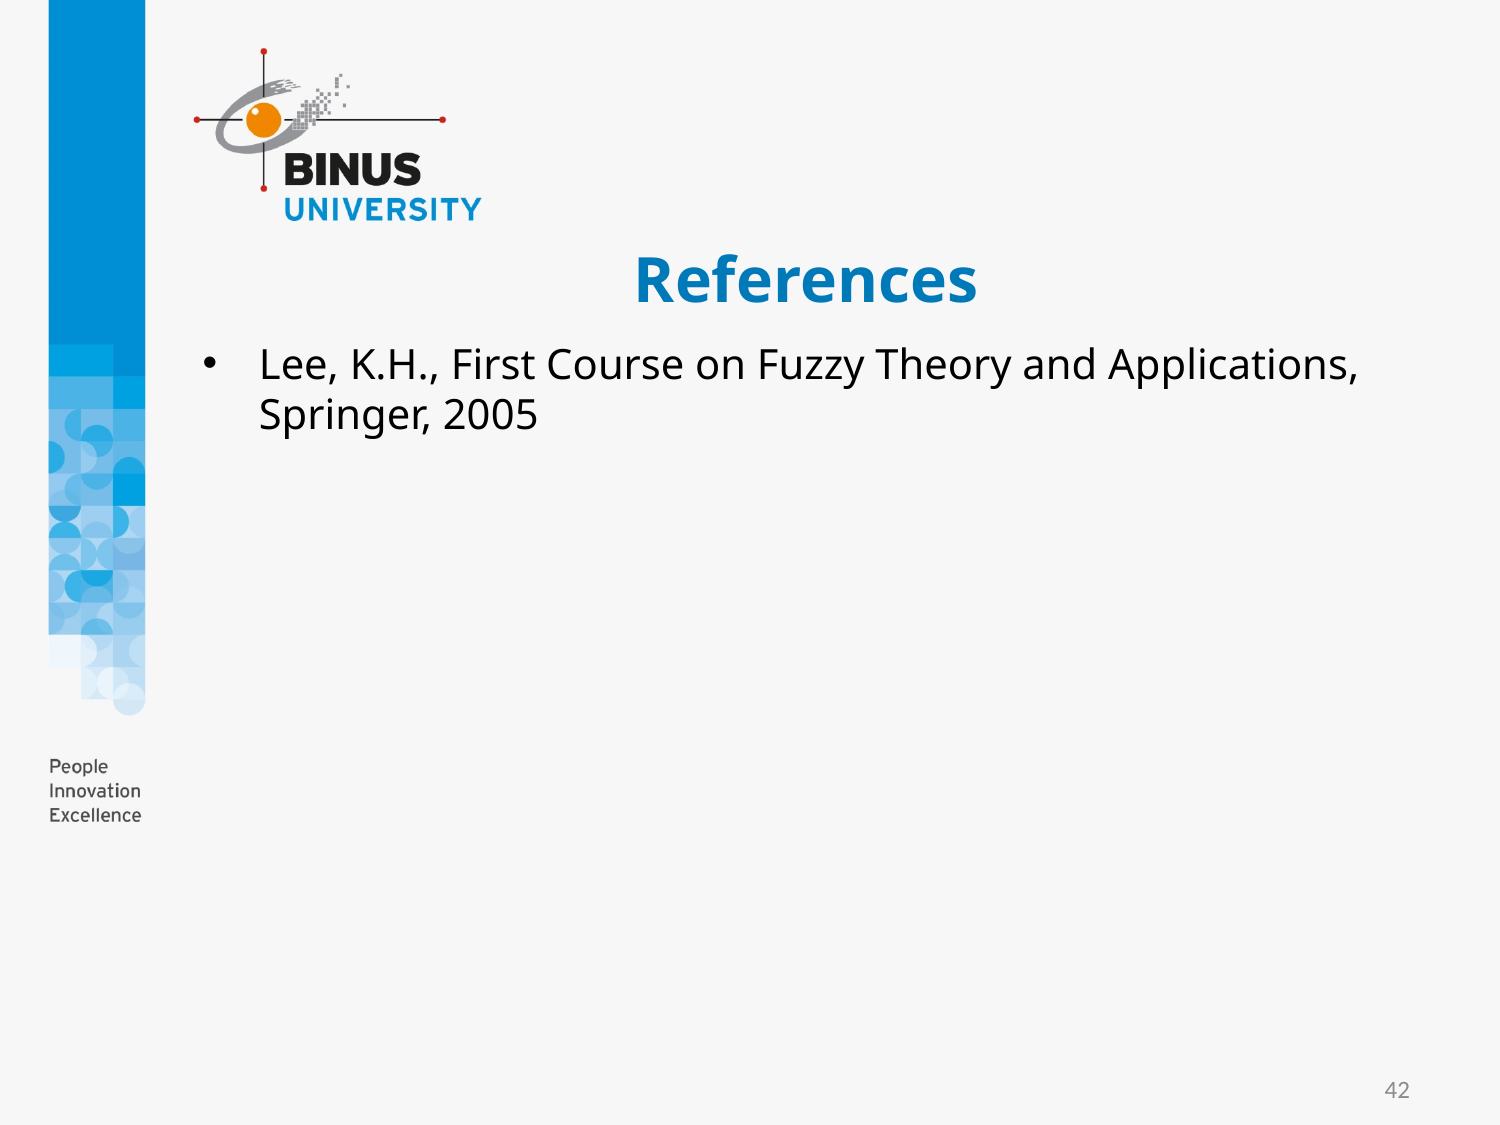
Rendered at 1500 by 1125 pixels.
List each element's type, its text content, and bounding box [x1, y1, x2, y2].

slide_number 42 [1074, 1062, 1425, 1119]
title References [187, 224, 1425, 329]
list Lee, K.H., First Course on Fuzzy Theory and Applications, Springer, 2005 [187, 329, 1436, 1062]
picture [0, 0, 1500, 845]
